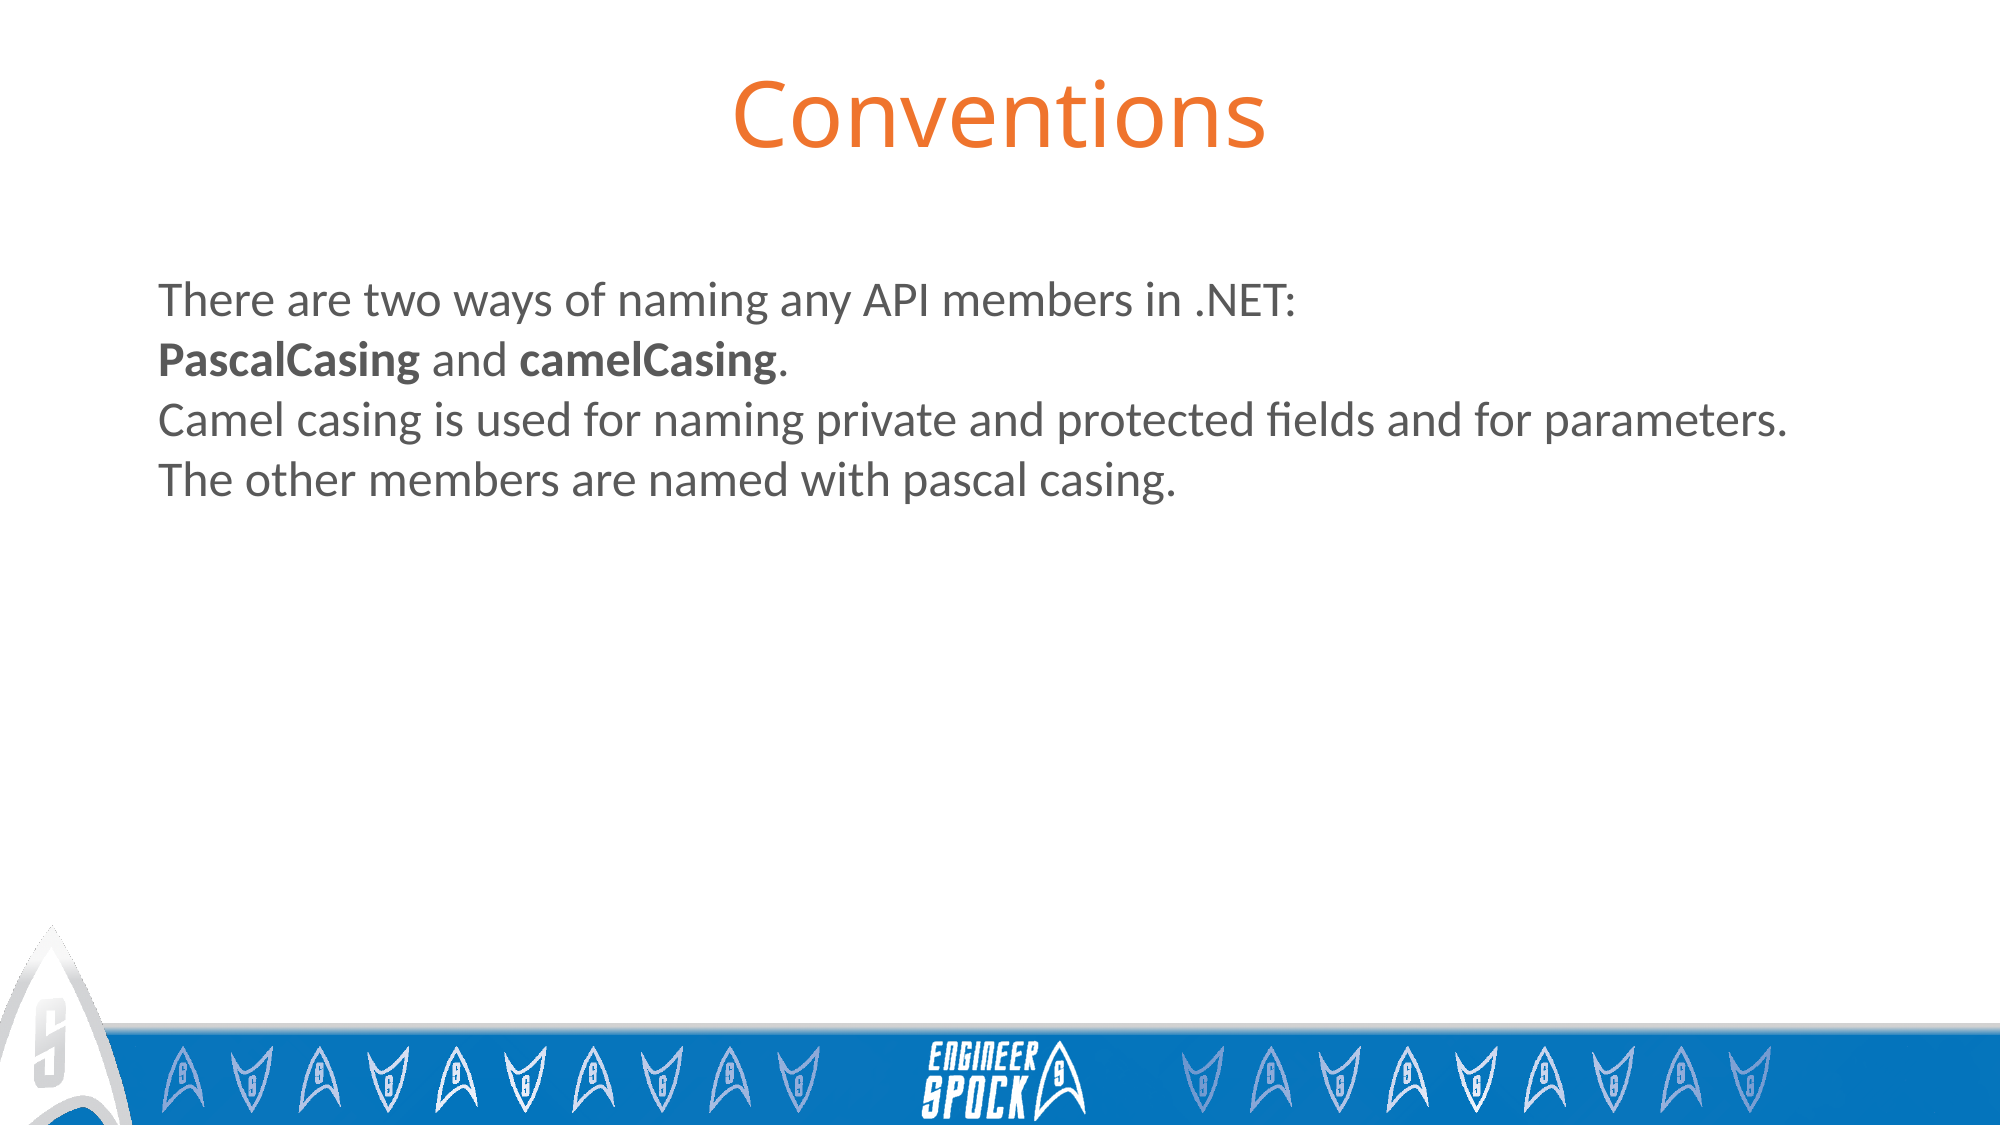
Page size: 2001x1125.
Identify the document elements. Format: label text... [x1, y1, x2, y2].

title Conventions [137, 9, 1863, 227]
text_box There are two ways of naming any API members in .NET: PascalCasing and camelCasing. Camel casing is used for naming private and protected fields and for parameters. The other members are named with pascal casing. [143, 258, 2000, 514]
picture [0, 921, 2000, 1125]
